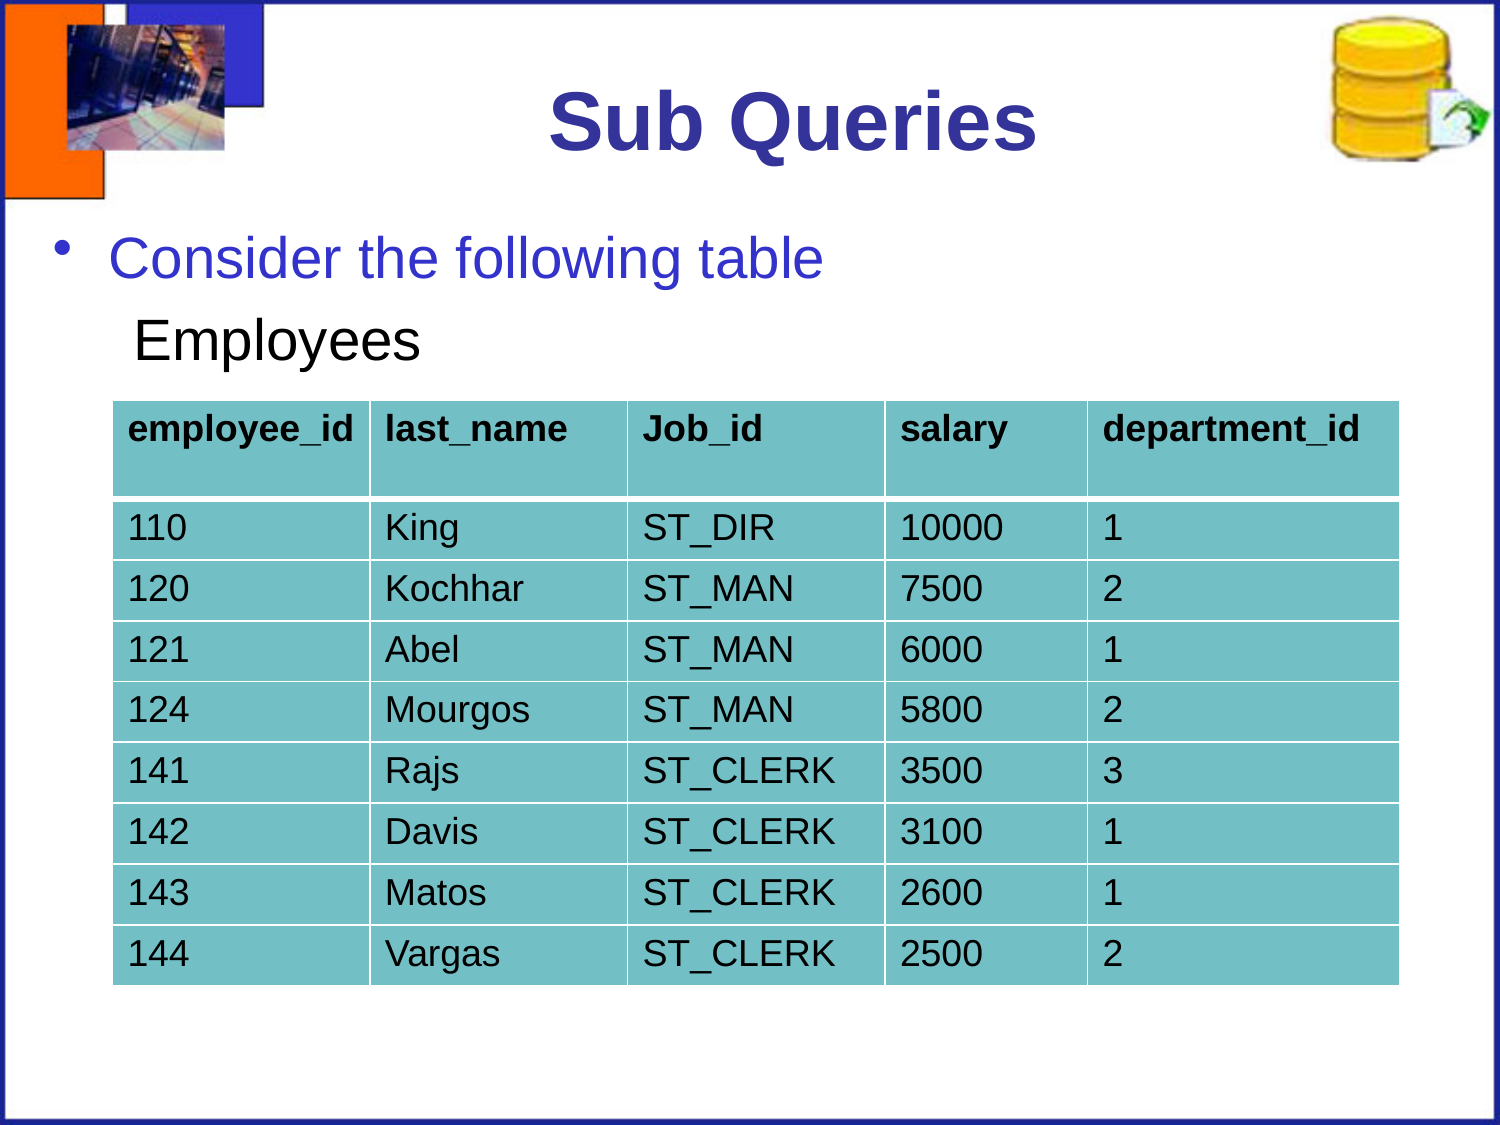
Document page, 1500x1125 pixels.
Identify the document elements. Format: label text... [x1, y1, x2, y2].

table_cell 1 [1088, 865, 1399, 924]
table_cell ST_CLERK [628, 743, 884, 802]
table_cell 3 [1088, 743, 1399, 802]
table_cell 2 [1088, 561, 1399, 620]
table_cell Mourgos [371, 682, 627, 741]
table_cell 10000 [886, 502, 1087, 559]
table_cell 110 [113, 502, 369, 559]
table_cell King [371, 502, 627, 559]
table_cell 2 [1088, 926, 1399, 985]
title Sub Queries [274, 59, 1313, 176]
table_cell Rajs [371, 743, 627, 802]
table_cell 143 [113, 865, 369, 924]
table_header employee_id [113, 401, 369, 496]
table_cell 1 [1088, 502, 1399, 559]
table_cell 144 [113, 926, 369, 985]
table_header salary [886, 401, 1087, 496]
table_cell 6000 [886, 622, 1087, 681]
table_cell 120 [113, 561, 369, 620]
table_cell Matos [371, 865, 627, 924]
table_cell 142 [113, 804, 369, 863]
table_cell 3100 [886, 804, 1087, 863]
table_header last_name [371, 401, 627, 496]
table_cell 2500 [886, 926, 1087, 985]
table_cell ST_MAN [628, 561, 884, 620]
table_cell 7500 [886, 561, 1087, 620]
table_cell Kochhar [371, 561, 627, 620]
picture [0, 0, 1500, 1125]
table_cell ST_DIR [628, 502, 884, 559]
table_cell ST_MAN [628, 682, 884, 741]
table_cell ST_CLERK [628, 926, 884, 985]
table_header Job_id [628, 401, 884, 496]
table_cell ST_CLERK [628, 865, 884, 924]
table_cell 5800 [886, 682, 1087, 741]
table_cell 1 [1088, 622, 1399, 681]
table_cell ST_MAN [628, 622, 884, 681]
table_cell 124 [113, 682, 369, 741]
table_cell 121 [113, 622, 369, 681]
table_cell 1 [1088, 804, 1399, 863]
table_cell Davis [371, 804, 627, 863]
table_cell Abel [371, 622, 627, 681]
table_cell 141 [113, 743, 369, 802]
list Consider the following table Employees [37, 212, 1463, 1063]
table_cell 2 [1088, 682, 1399, 741]
table_cell Vargas [371, 926, 627, 985]
table_cell 2600 [886, 865, 1087, 924]
table_header department_id [1088, 401, 1399, 496]
table_cell ST_CLERK [628, 804, 884, 863]
table_cell 3500 [886, 743, 1087, 802]
